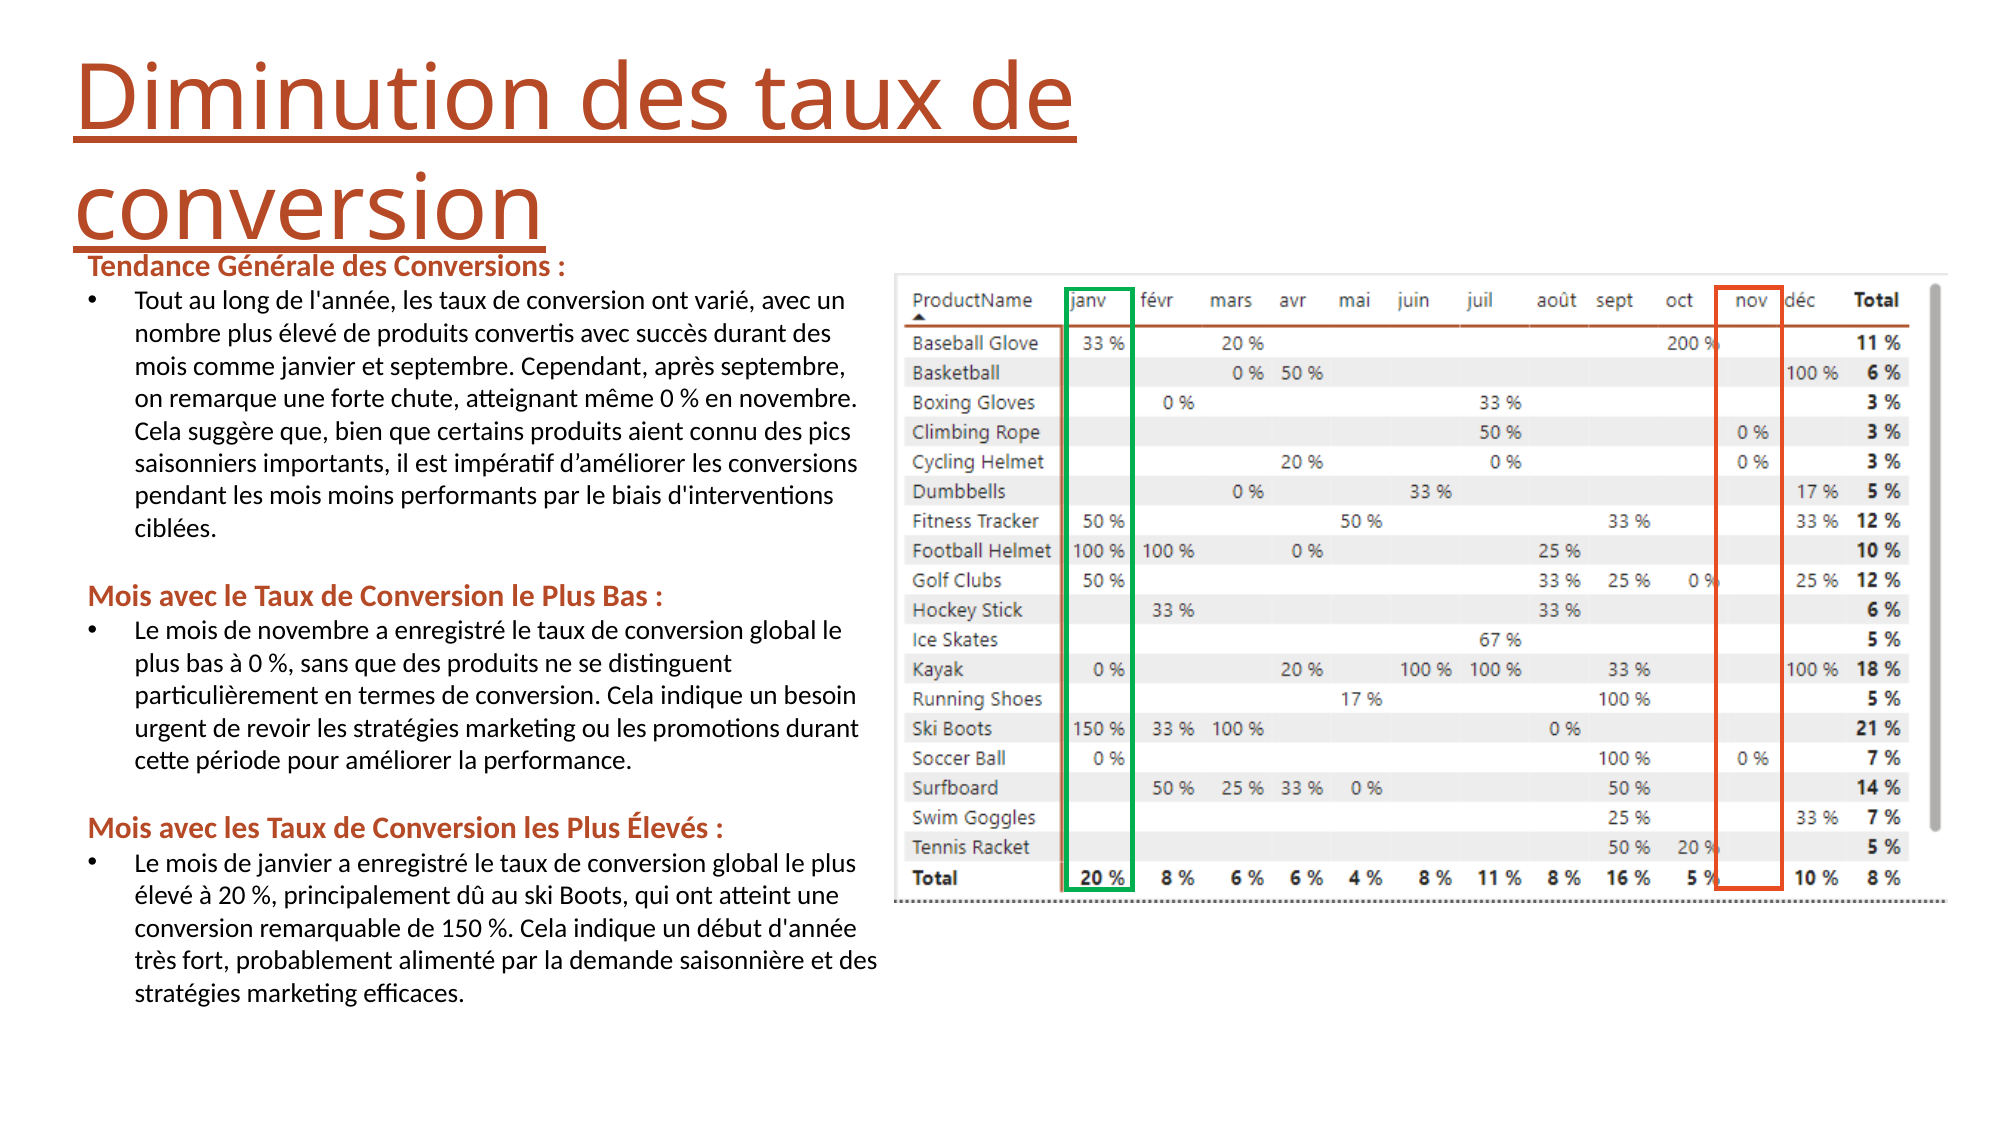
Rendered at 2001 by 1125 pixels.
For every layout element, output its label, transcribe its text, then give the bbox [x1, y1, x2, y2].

picture [894, 273, 1948, 903]
text_box Diminution des taux de conversion [58, 30, 1438, 266]
text_box Tendance Générale des Conversions : Tout au long de l'année, les taux de conversion ont varié, avec un nombre plus élevé de produits convertis avec succès durant des mois comme janvier et septembre. Cependant, après septembre, on remarque une forte chute, atteignant même 0 % en novembre. Cela suggère que, bien que certains produits aient connu des pics saisonniers importants, il est impératif d’améliorer les conversions pendant les mois moins performants par le biais d'interventions ciblées. Mois avec le Taux de Conversion le Plus Bas : Le mois de novembre a enregistré le taux de conversion global le plus bas à 0 %, sans que des produits ne se distinguent particulièrement en termes de conversion. Cela indique un besoin urgent de revoir les stratégies marketing ou les promotions durant cette période pour améliorer la performance. Mois avec les Taux de Conversion les Plus Élevés : Le mois de janvier a enregistré le taux de conversion global le plus élevé à 20 %, principalement dû au ski Boots, qui ont atteint une conversion remarquable de 150 %. Cela indique un début d'année très fort, probablement alimenté par la demande saisonnière et des stratégies marketing efficaces. [72, 238, 895, 1015]
